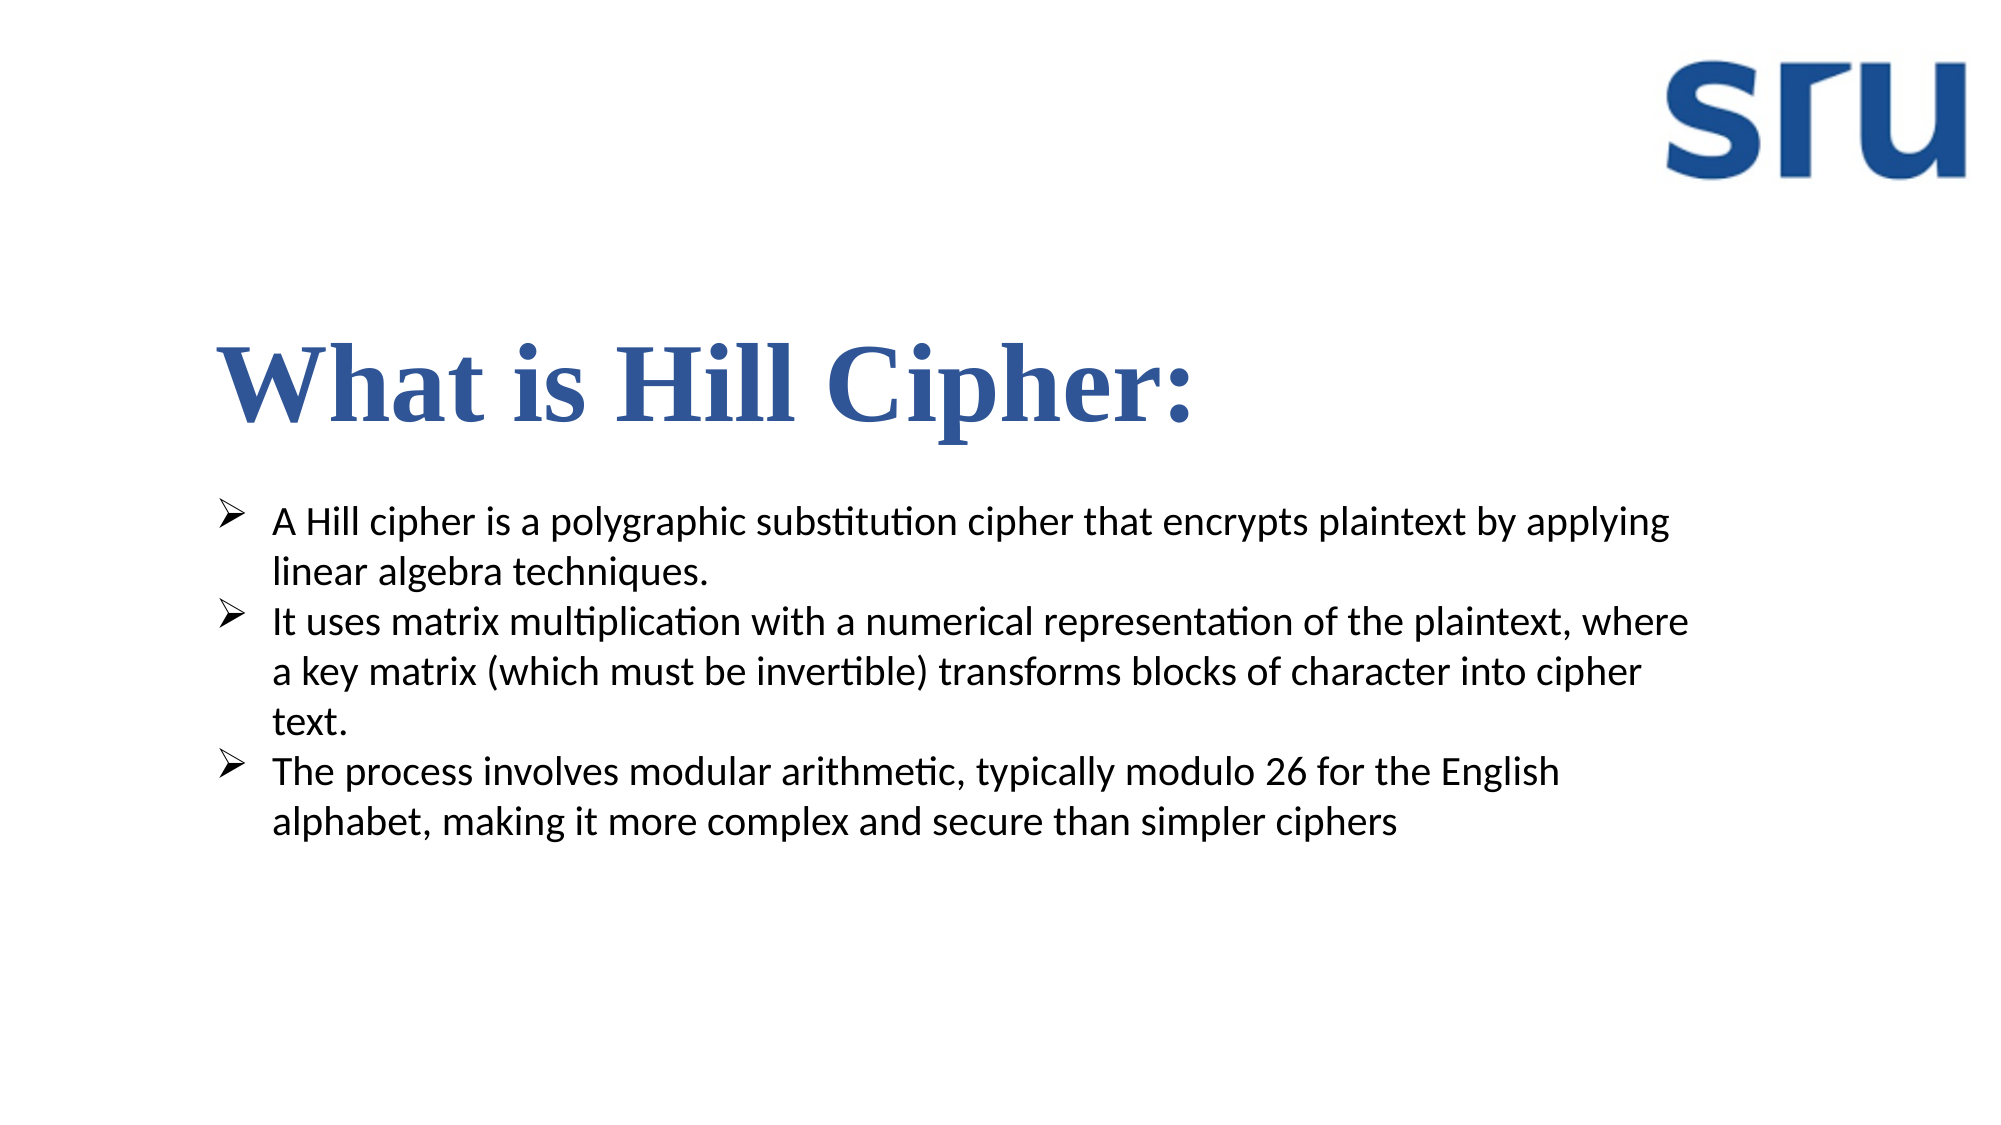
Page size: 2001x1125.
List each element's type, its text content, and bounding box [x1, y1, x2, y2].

picture [1620, 33, 2000, 200]
text_box What is Hill Cipher: A Hill cipher is a polygraphic substitution cipher that encrypts plaintext by applying linear algebra techniques. It uses matrix multiplication with a numerical representation of the plaintext, where a key matrix (which must be invertible) transforms blocks of character into cipher text. The process involves modular arithmetic, typically modulo 26 for the English alphabet, making it more complex and secure than simpler ciphers [201, 301, 1733, 902]
